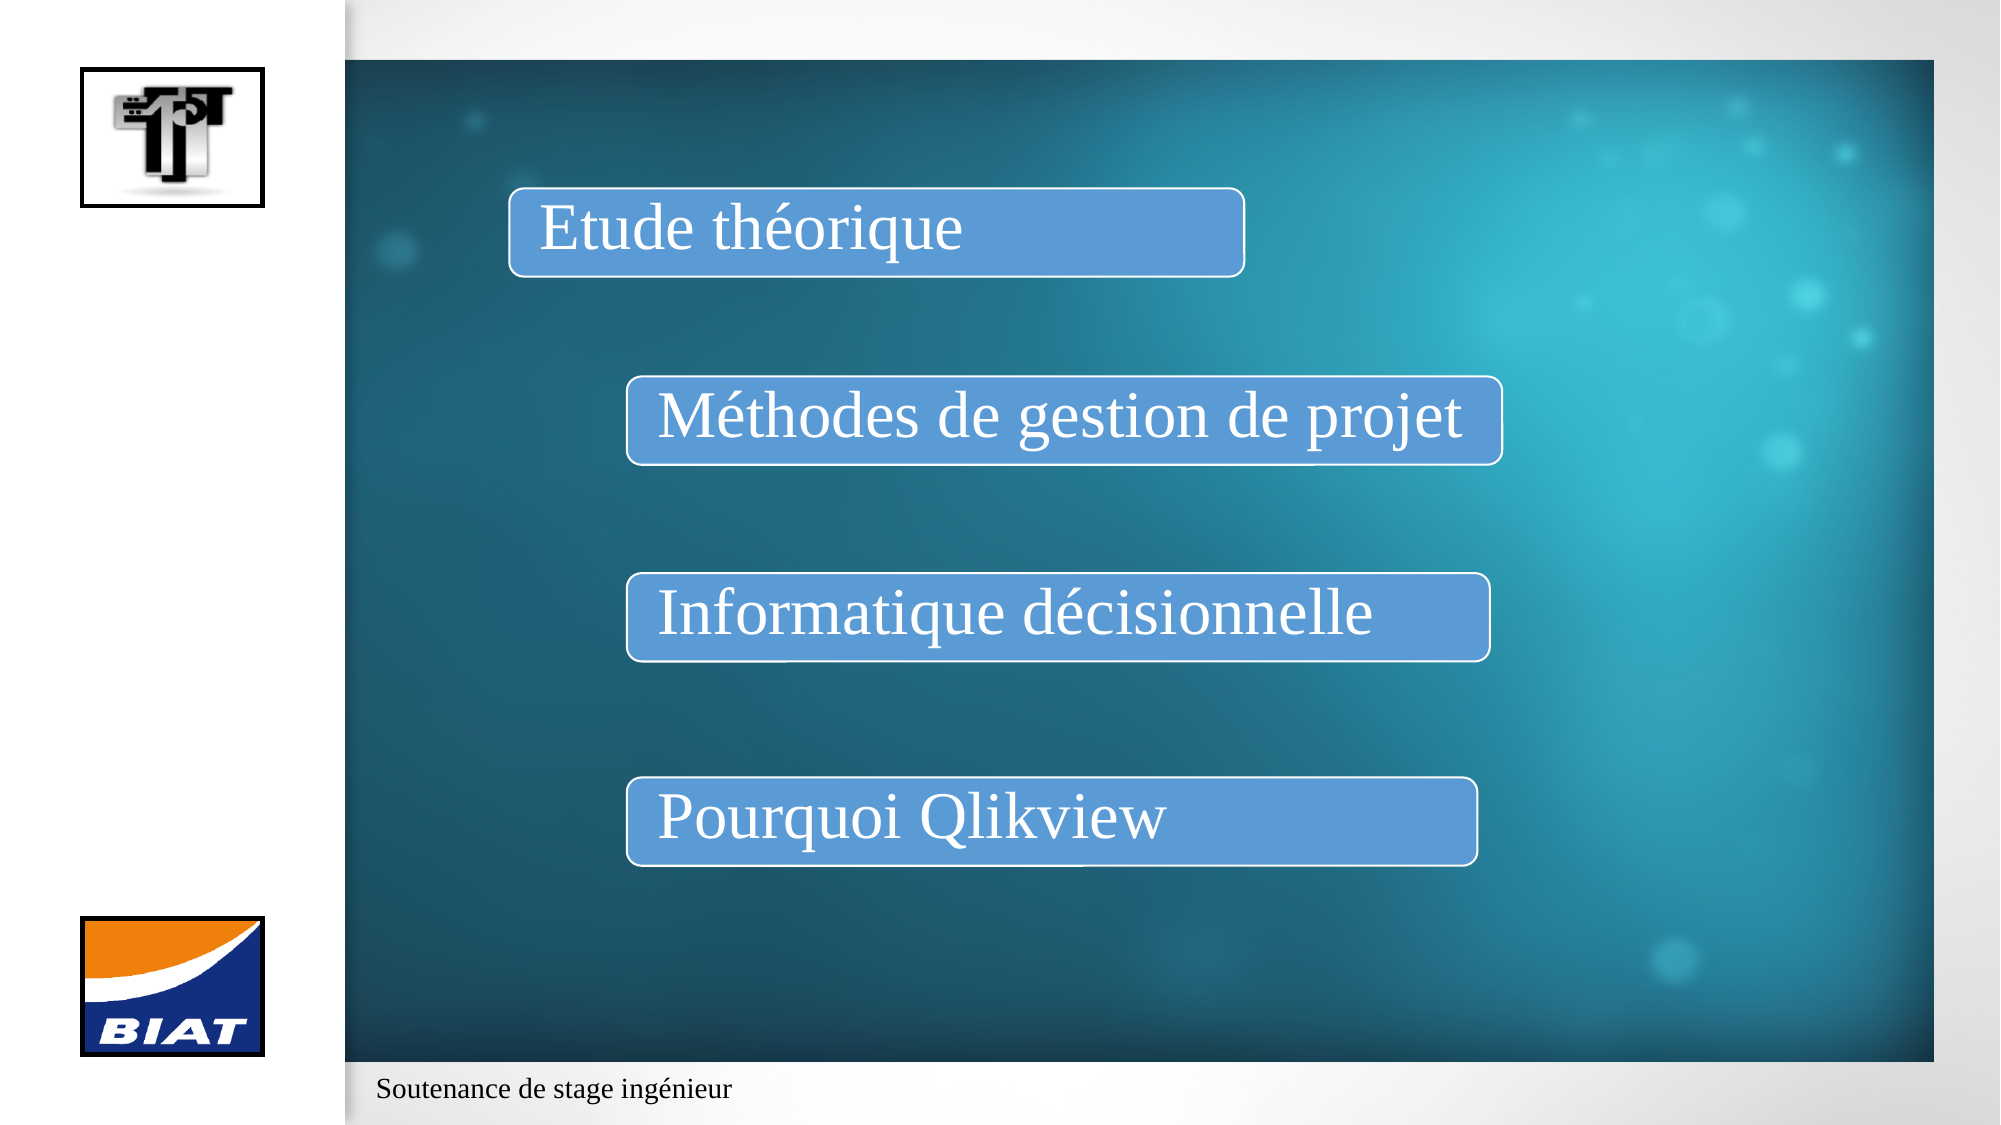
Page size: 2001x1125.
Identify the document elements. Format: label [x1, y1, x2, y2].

text_box [509, 188, 1255, 277]
text_box [626, 573, 1503, 662]
text_box [626, 376, 1515, 465]
text_box [626, 777, 1490, 866]
picture [0, 0, 2000, 1125]
